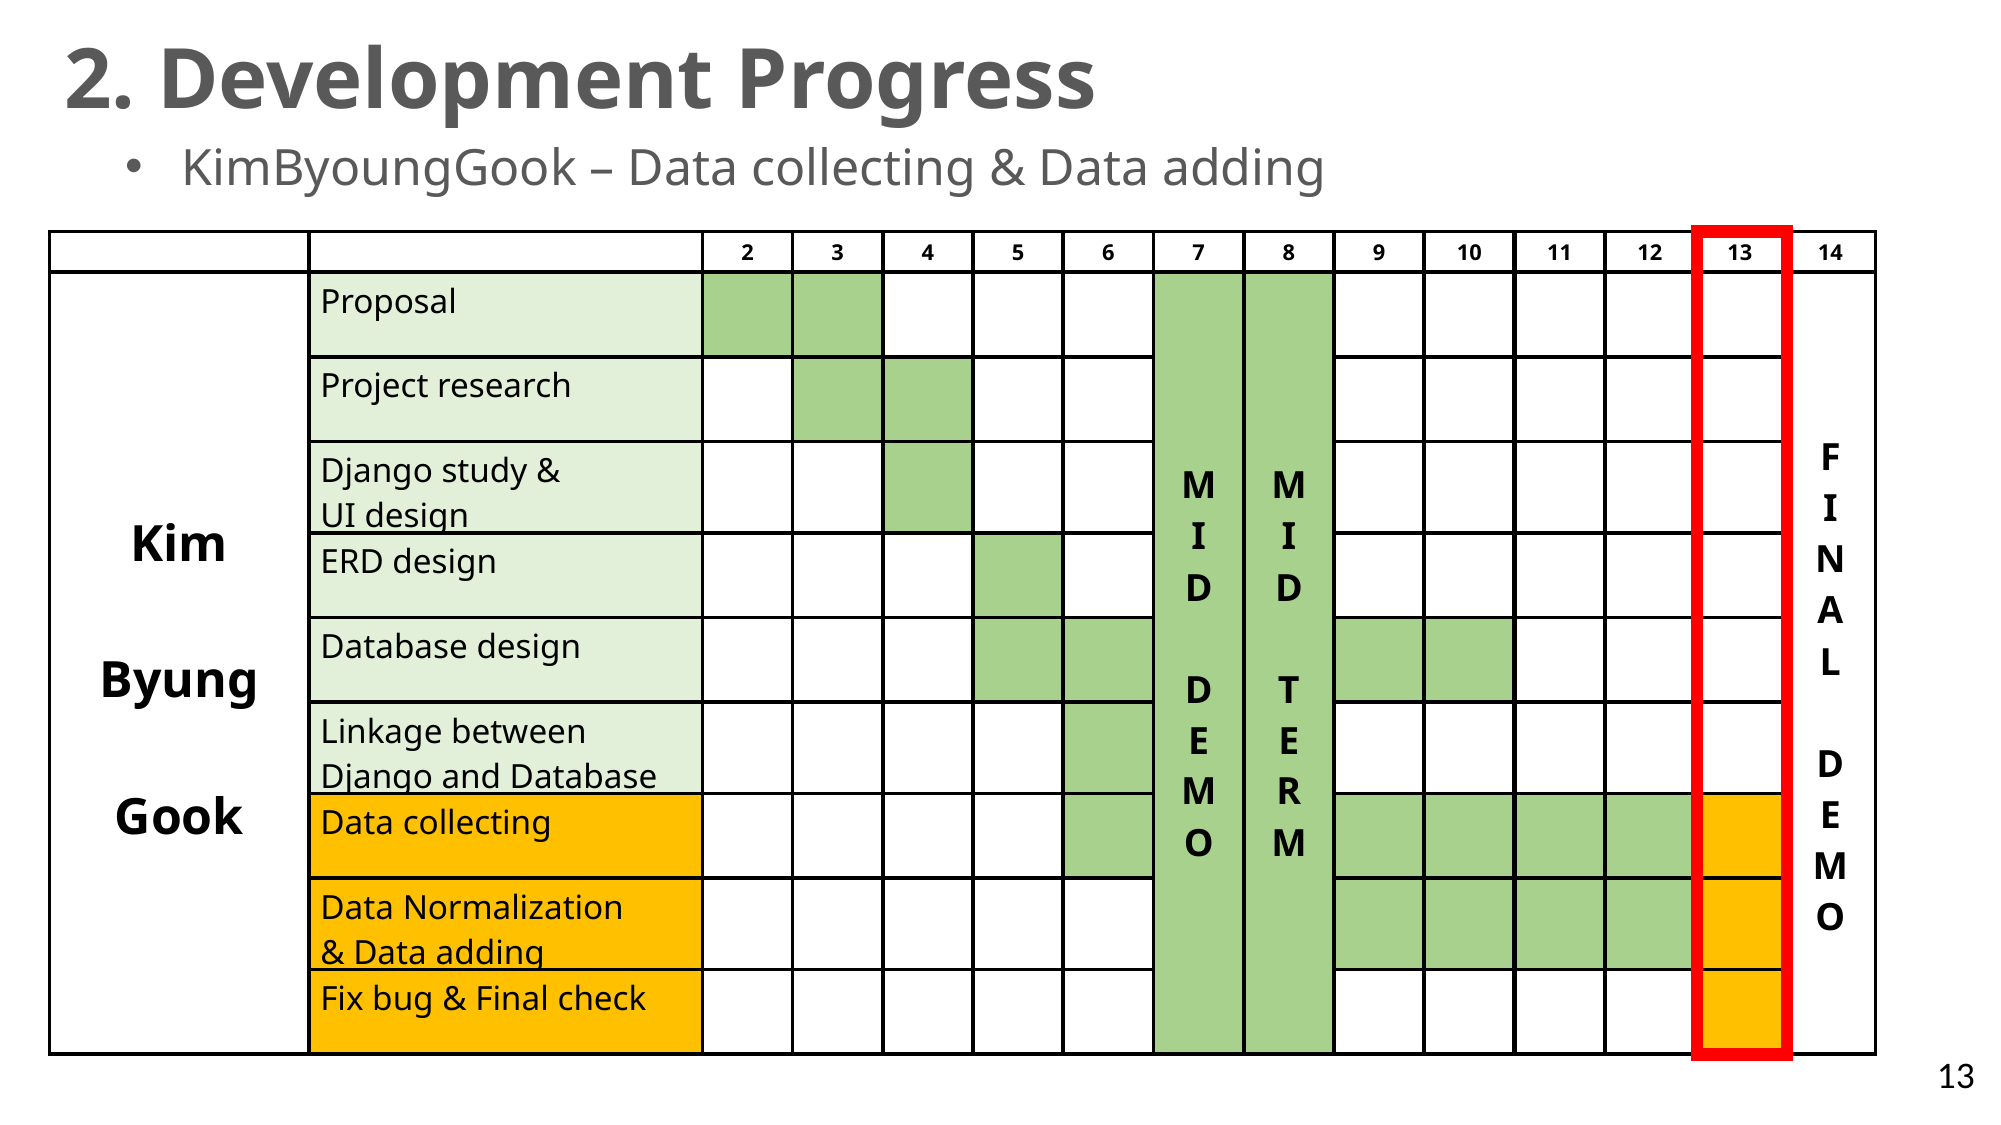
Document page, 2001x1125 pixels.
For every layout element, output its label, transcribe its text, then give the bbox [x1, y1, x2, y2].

table_cell [975, 535, 1061, 616]
table_cell [885, 971, 971, 1052]
table_cell [1607, 359, 1693, 440]
table_cell [885, 704, 971, 792]
table_cell [1607, 971, 1693, 1052]
table_cell Data Normalization & Data adding [311, 880, 701, 968]
table_cell [1336, 795, 1422, 876]
table_cell [975, 704, 1061, 792]
text_box [1696, 231, 1788, 1056]
table_cell [1336, 704, 1422, 792]
table_header 11 [1517, 233, 1603, 270]
table_cell [1426, 619, 1512, 700]
table_cell [794, 704, 881, 792]
table_cell [1426, 535, 1512, 616]
table_cell [1336, 880, 1422, 968]
table_cell [1065, 619, 1152, 700]
table_cell F I N A L D E M O [1788, 274, 1874, 1052]
table_cell [1065, 359, 1152, 440]
table_cell ERD design [311, 535, 701, 616]
table_cell [1426, 443, 1512, 531]
table_header 5 [975, 233, 1061, 270]
table_cell [1517, 795, 1603, 876]
table_cell [704, 274, 791, 355]
table_cell [1065, 971, 1152, 1052]
table_cell Database design [311, 619, 701, 700]
table_cell [794, 971, 881, 1052]
table_cell [885, 535, 971, 616]
table_cell [1065, 704, 1152, 792]
table_cell [1426, 971, 1512, 1052]
table_cell [885, 443, 971, 531]
table_cell [704, 880, 791, 968]
table_cell [1607, 274, 1693, 355]
table_cell [704, 535, 791, 616]
table_cell [1426, 795, 1512, 876]
table_cell Linkage between Django and Database [311, 704, 701, 792]
text_box 2. Development Progress [49, 17, 1178, 133]
table_cell [704, 359, 791, 440]
table_header 4 [885, 233, 971, 270]
table_header 6 [1065, 233, 1152, 270]
table_cell [1517, 274, 1603, 355]
table_header 8 [1246, 233, 1332, 270]
table_cell [1607, 795, 1693, 876]
table_cell [975, 443, 1061, 531]
table_header 3 [794, 233, 881, 270]
table_cell [704, 971, 791, 1052]
table_cell [1607, 443, 1693, 531]
table_cell [1607, 704, 1693, 792]
table_cell Kim Byung Gook [51, 274, 307, 1052]
table_cell [704, 443, 791, 531]
table_cell [794, 880, 881, 968]
table_cell [794, 619, 881, 700]
table_cell [975, 619, 1061, 700]
table_header [311, 233, 701, 270]
table_cell [1336, 535, 1422, 616]
table_header 2 [704, 233, 791, 270]
table_cell [1065, 535, 1152, 616]
table_header 12 [1607, 233, 1693, 270]
table_cell [1517, 971, 1603, 1052]
table_cell [1336, 359, 1422, 440]
table_cell [1607, 619, 1693, 700]
table_cell M I D T E R M [1246, 274, 1332, 1052]
text_box 13 [1922, 1043, 1990, 1104]
table_cell [975, 274, 1061, 355]
table_cell [794, 795, 881, 876]
table_cell [975, 971, 1061, 1052]
table_cell [1336, 971, 1422, 1052]
table_cell [1426, 704, 1512, 792]
table_cell [1517, 704, 1603, 792]
table_cell [1426, 880, 1512, 968]
table_cell [704, 704, 791, 792]
table_cell [1065, 795, 1152, 876]
table_cell Data collecting [311, 795, 701, 876]
table_cell [1336, 443, 1422, 531]
table_cell [885, 619, 971, 700]
table_cell [1065, 274, 1152, 355]
table_header 9 [1336, 233, 1422, 270]
table_cell [794, 359, 881, 440]
table_cell M I D D E M O [1155, 274, 1242, 1052]
table_cell [975, 880, 1061, 968]
table_header 7 [1155, 233, 1242, 270]
table_cell Project research [311, 359, 701, 440]
table_cell Proposal [311, 274, 701, 355]
table_cell [885, 795, 971, 876]
table_cell [885, 880, 971, 968]
table_cell [704, 619, 791, 700]
table_cell [1517, 443, 1603, 531]
table_cell [1426, 274, 1512, 355]
table_cell [1517, 359, 1603, 440]
table_cell [1607, 880, 1693, 968]
table_cell [1065, 880, 1152, 968]
table_cell [885, 359, 971, 440]
table_cell [1517, 619, 1603, 700]
table_header 14 [1788, 233, 1874, 270]
table_cell [1517, 880, 1603, 968]
table_cell [1517, 535, 1603, 616]
table_cell [794, 443, 881, 531]
table_cell [794, 535, 881, 616]
table_cell [975, 795, 1061, 876]
table_cell [1336, 274, 1422, 355]
table_cell Fix bug & Final check [311, 971, 701, 1052]
table_cell Django study & UI design [311, 443, 701, 531]
table_cell [1607, 535, 1693, 616]
text_box KimByoungGook – Data collecting & Data adding [110, 127, 2000, 203]
table_header [51, 233, 307, 270]
table_cell [1065, 443, 1152, 531]
table_cell [885, 274, 971, 355]
table_cell [1426, 359, 1512, 440]
table_cell [704, 795, 791, 876]
table_cell [794, 274, 881, 355]
table_cell [1336, 619, 1422, 700]
table_header 10 [1426, 233, 1512, 270]
table_cell [975, 359, 1061, 440]
